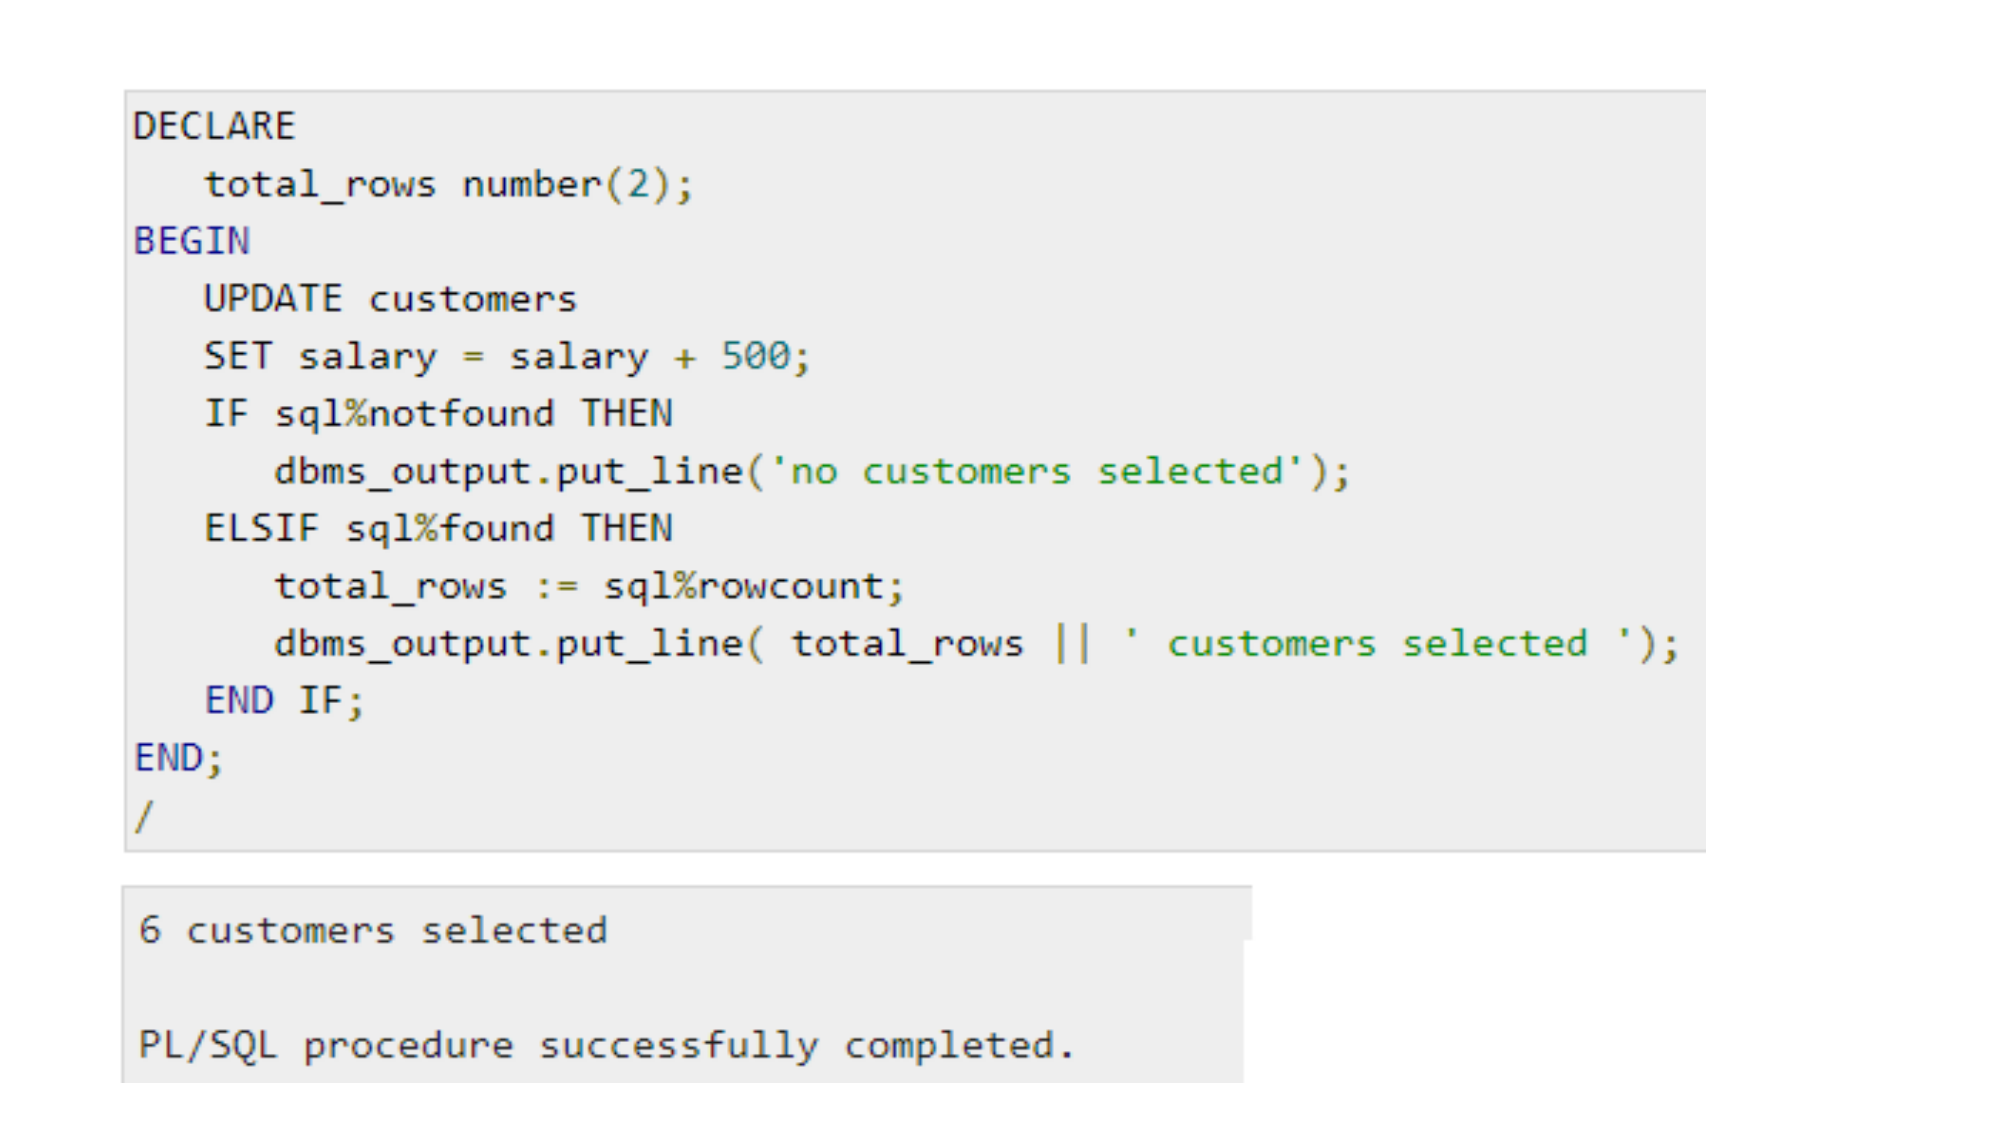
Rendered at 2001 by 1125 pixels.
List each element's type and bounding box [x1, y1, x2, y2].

picture [108, 66, 1706, 1083]
